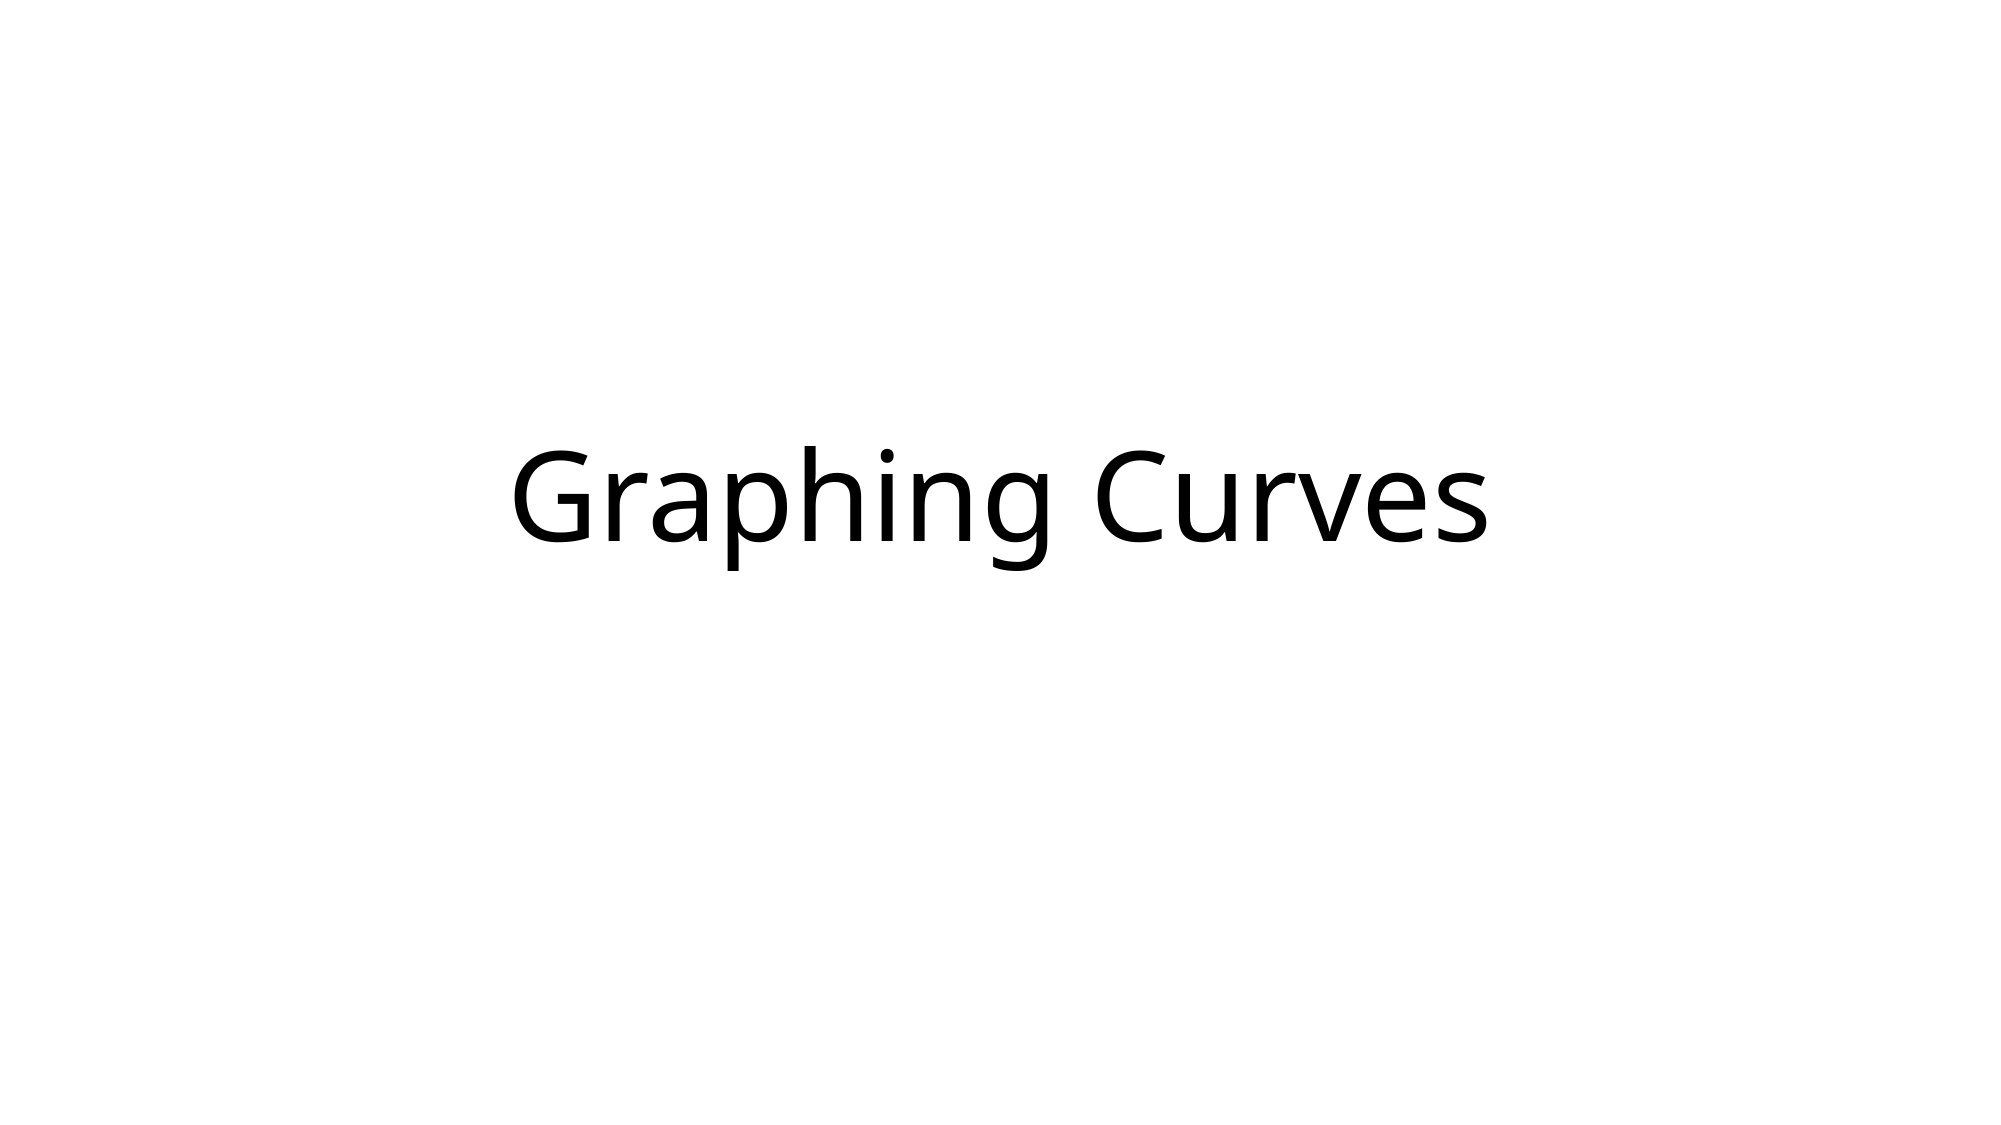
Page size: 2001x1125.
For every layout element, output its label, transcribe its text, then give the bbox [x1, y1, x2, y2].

title Graphing Curves [249, 184, 1750, 576]
